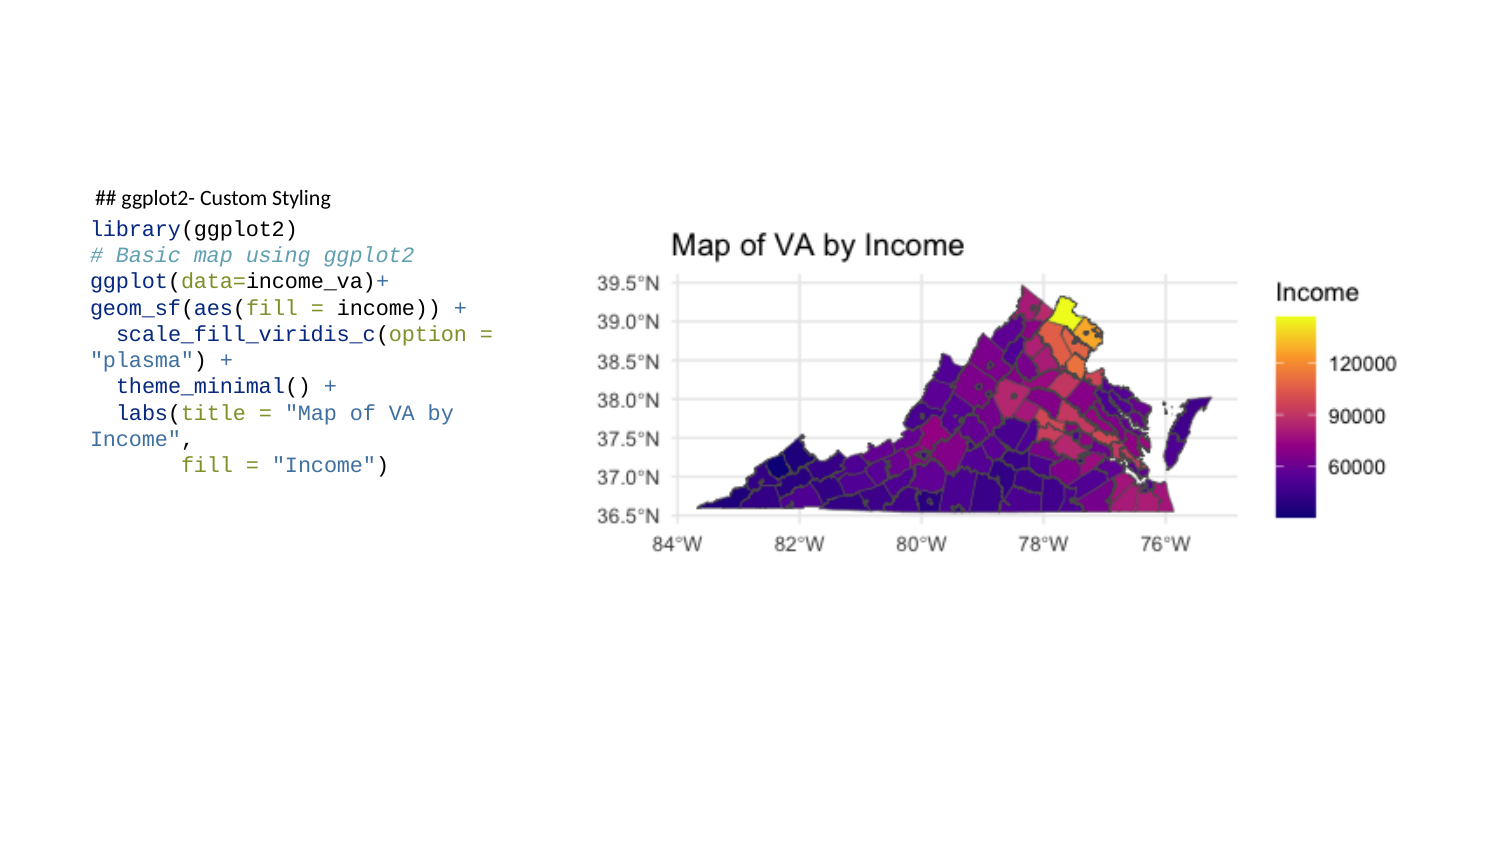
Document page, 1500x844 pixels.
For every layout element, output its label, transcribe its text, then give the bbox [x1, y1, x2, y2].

picture [585, 58, 1424, 730]
list ## ggplot2- Custom Styling library(ggplot2) # Basic map using ggplot2 ggplot(data=income_va)+ geom_sf(aes(fill = income)) + scale_fill_viridis_c(option = "plasma") + theme_minimal() + labs(title = "Map of VA by Income", fill = "Income") [75, 176, 569, 754]
